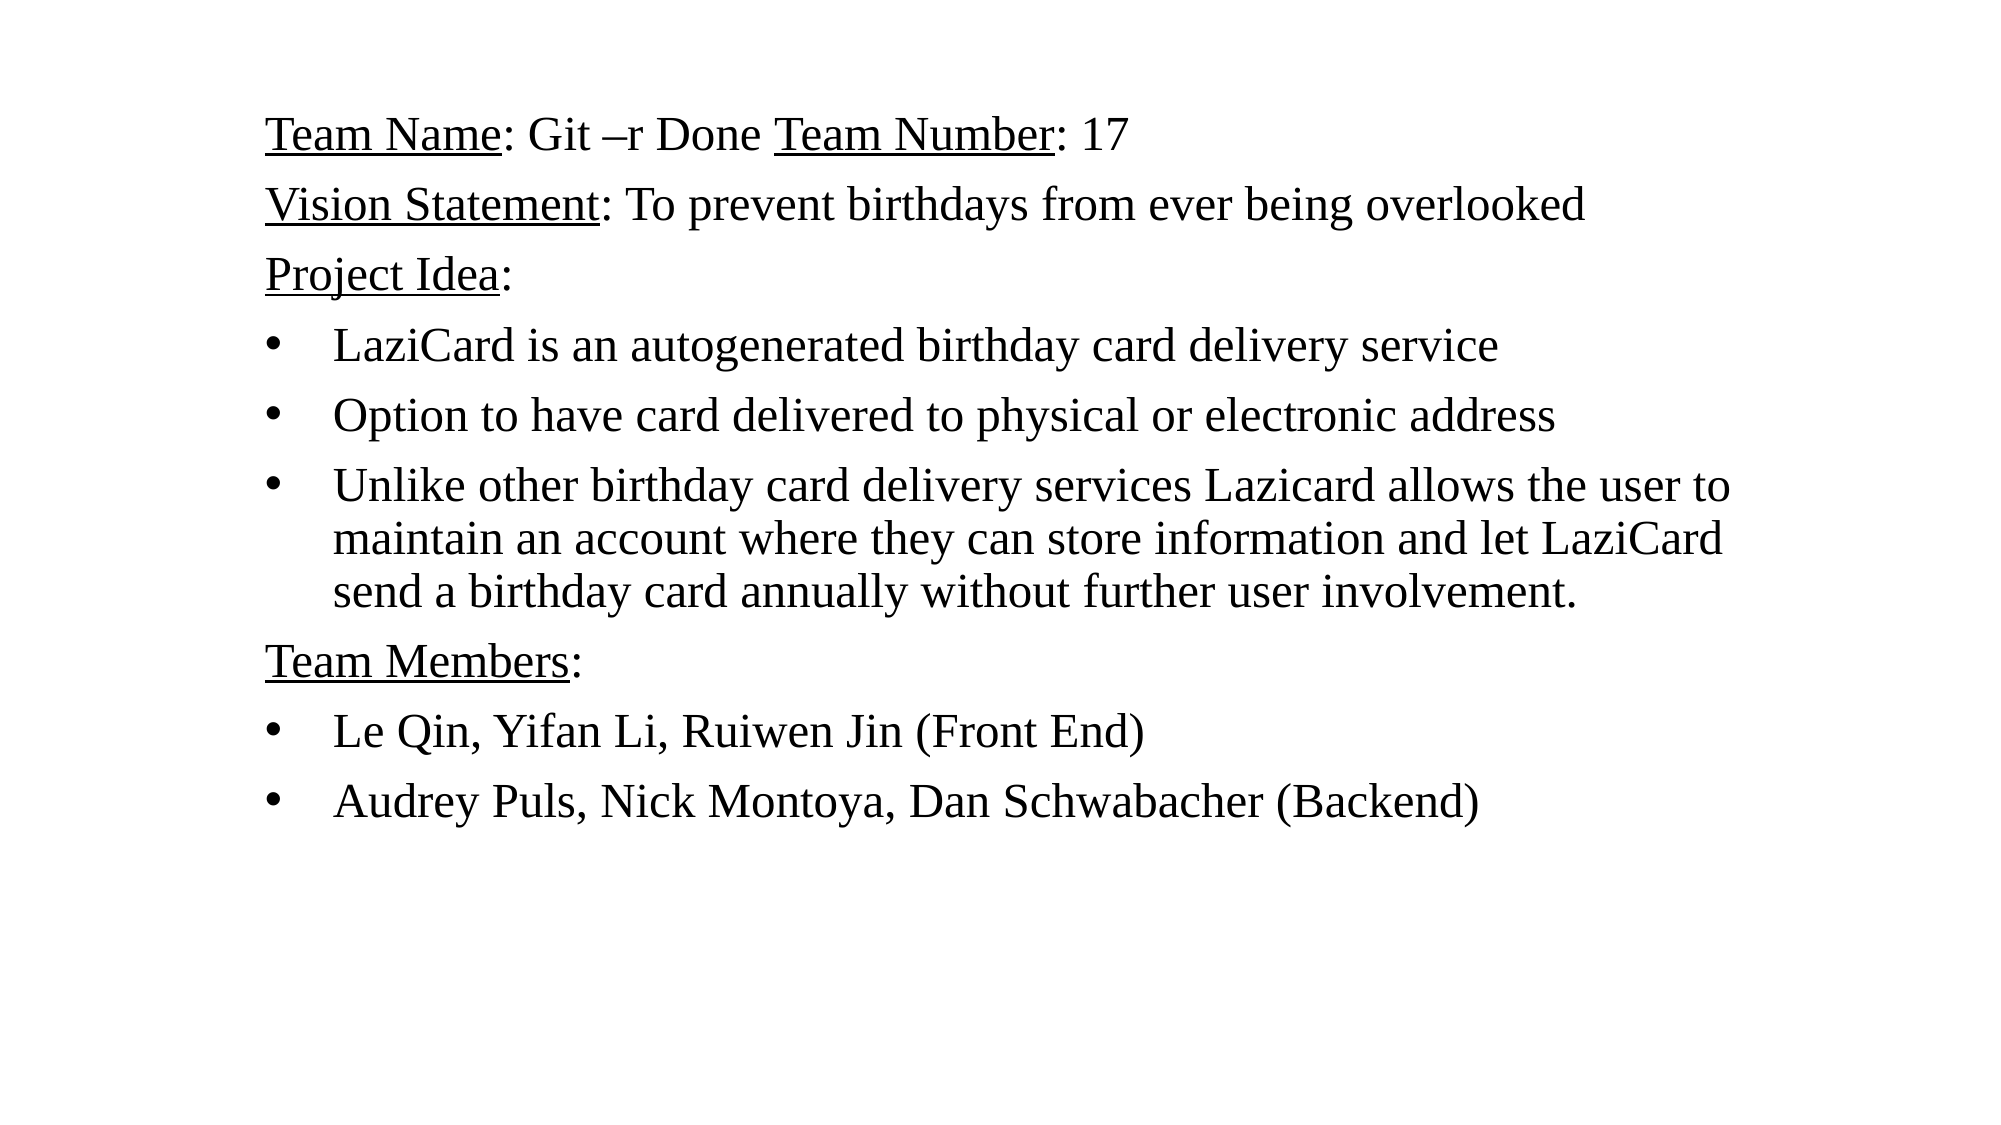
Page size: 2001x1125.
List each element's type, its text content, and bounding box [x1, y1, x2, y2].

subtitle Team Name: Git –r Done Team Number: 17 Vision Statement: To prevent birthdays from ever being overlooked Project Idea: LaziCard is an autogenerated birthday card delivery service Option to have card delivered to physical or electronic address Unlike other birthday card delivery services Lazicard allows the user to maintain an account where they can store information and let LaziCard send a birthday card annually without further user involvement. Team Members: Le Qin, Yifan Li, Ruiwen Jin (Front End) Audrey Puls, Nick Montoya, Dan Schwabacher (Backend) [249, 100, 1750, 863]
